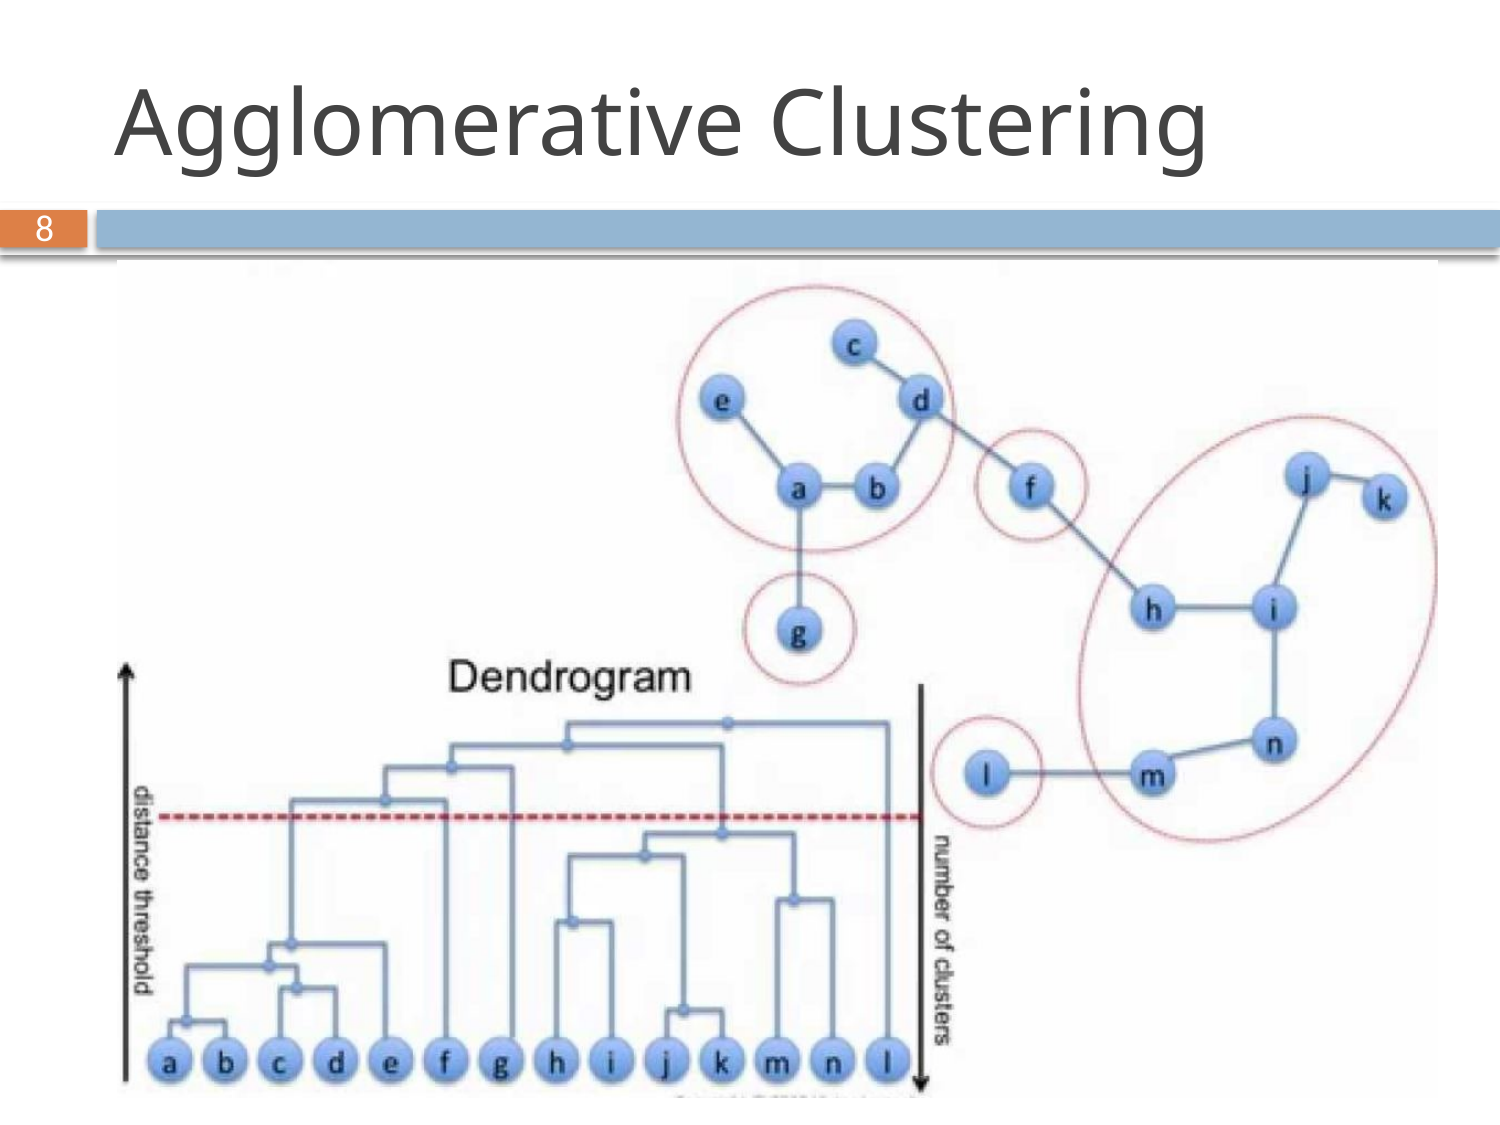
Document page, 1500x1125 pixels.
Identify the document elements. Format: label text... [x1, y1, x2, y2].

title Agglomerative Clustering [99, 37, 1438, 200]
picture [117, 260, 1438, 1099]
slide_number 8 [6, 196, 84, 261]
